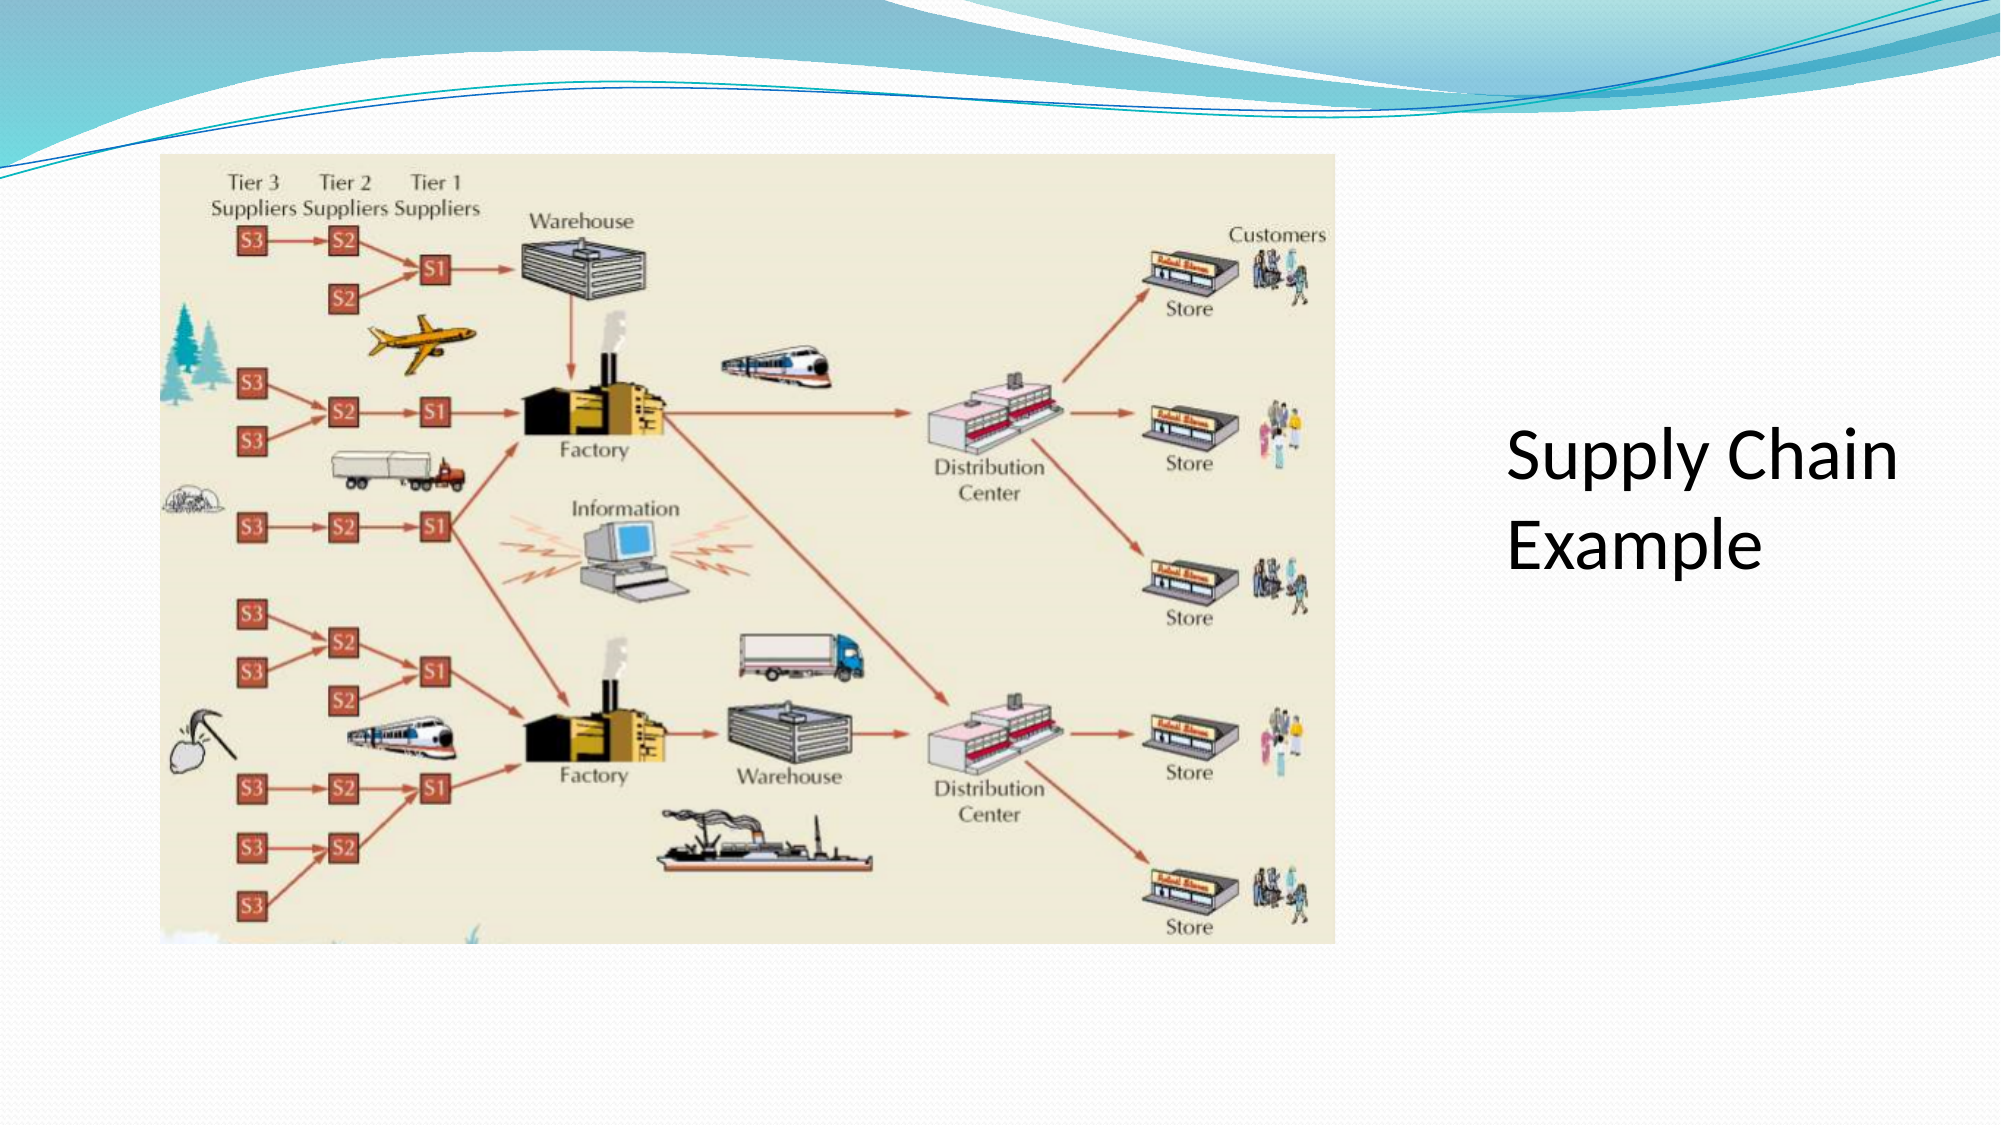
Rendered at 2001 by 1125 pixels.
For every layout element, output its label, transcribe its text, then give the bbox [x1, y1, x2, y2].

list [159, 154, 1336, 944]
title Supply Chain Example [1491, 101, 1921, 888]
